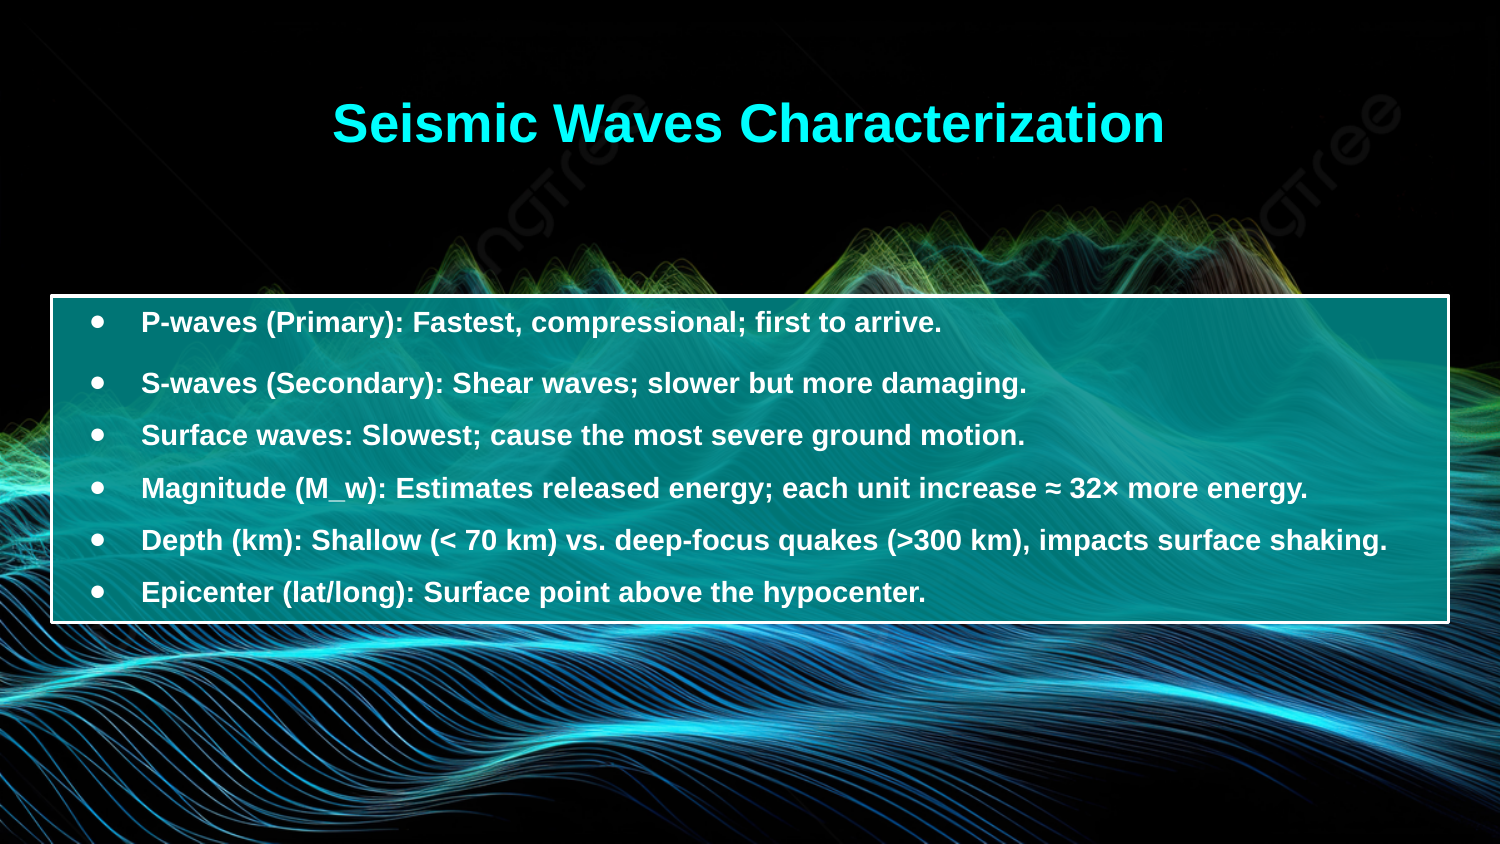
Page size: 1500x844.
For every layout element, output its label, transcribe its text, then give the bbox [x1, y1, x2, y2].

title Seismic Waves Characterization [51, 72, 1449, 167]
list P‑waves (Primary): Fastest, compressional; first to arrive. S‑waves (Secondary): Shear waves; slower but more damaging. Surface waves: Slowest; cause the most severe ground motion. Magnitude (M_w): Estimates released energy; each unit increase ≈ 32× more energy. Depth (km): Shallow (< 70 km) vs. deep-focus quakes (>300 km), impacts surface shaking. Epicenter (lat/long): Surface point above the hypocenter. ​ [51, 296, 1449, 623]
picture [0, 0, 1500, 844]
